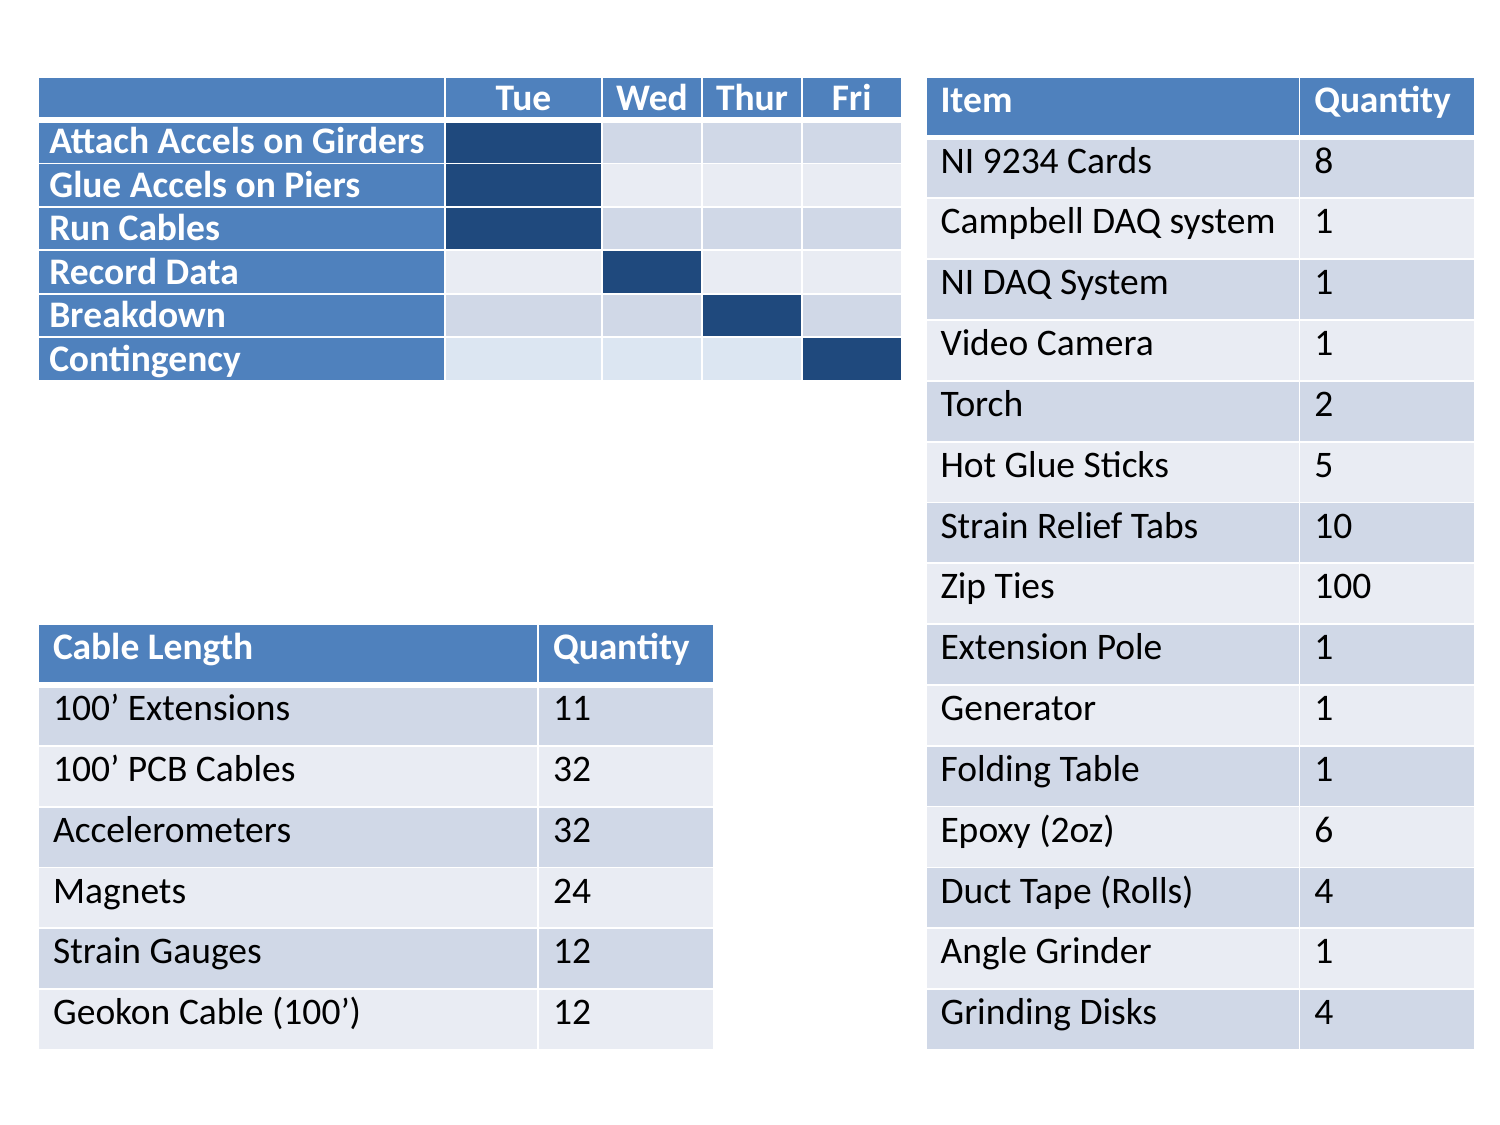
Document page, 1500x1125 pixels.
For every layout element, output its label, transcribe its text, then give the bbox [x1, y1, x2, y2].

table_cell [603, 208, 701, 249]
table_header [39, 78, 444, 117]
table_cell 12 [539, 990, 713, 1049]
table_cell Breakdown [39, 295, 444, 336]
table_cell [703, 295, 801, 336]
table_cell [446, 251, 601, 293]
table_cell Video Camera [927, 321, 1299, 380]
table_cell [446, 123, 601, 163]
table_cell [803, 295, 901, 336]
table_cell Accelerometers [39, 808, 537, 867]
table_cell Campbell DAQ system [927, 199, 1299, 258]
table_cell Strain Relief Tabs [927, 503, 1299, 562]
table_header Wed [603, 78, 701, 117]
table_cell Attach Accels on Girders [39, 123, 444, 163]
table_cell 2 [1300, 382, 1474, 441]
table_cell 32 [539, 747, 713, 806]
table_cell 1 [1300, 929, 1474, 988]
table_cell [803, 123, 901, 163]
table_cell [703, 251, 801, 293]
table_cell NI DAQ System [927, 260, 1299, 319]
table_cell 5 [1300, 443, 1474, 502]
table_header Quantity [539, 625, 713, 682]
table_cell [703, 123, 801, 163]
table_cell 12 [539, 929, 713, 988]
table_header Thur [703, 78, 801, 117]
table_cell 6 [1300, 807, 1474, 867]
table_cell Geokon Cable (100’) [39, 990, 537, 1049]
table_cell 100 [1300, 564, 1474, 623]
table_cell [803, 208, 901, 249]
table_cell 32 [539, 808, 713, 867]
table_cell Grinding Disks [927, 990, 1299, 1049]
table_cell Duct Tape (Rolls) [927, 868, 1299, 927]
table_cell Hot Glue Sticks [927, 443, 1299, 502]
table_cell 4 [1300, 868, 1474, 927]
table_header Quantity [1300, 78, 1474, 135]
table_cell [703, 164, 801, 206]
table_cell [703, 338, 801, 380]
table_cell 4 [1300, 990, 1474, 1049]
table_cell 1 [1300, 260, 1474, 319]
table_cell Run Cables [39, 208, 444, 249]
table_cell Folding Table [927, 747, 1299, 806]
table_cell [446, 208, 601, 249]
table_cell Glue Accels on Piers [39, 164, 444, 206]
table_cell [603, 295, 701, 336]
table_cell [803, 164, 901, 206]
table_cell [603, 164, 701, 206]
table_cell [803, 251, 901, 293]
table_cell [446, 164, 601, 206]
table_cell Angle Grinder [927, 929, 1299, 988]
table_cell [803, 338, 901, 380]
table_header Cable Length [39, 625, 537, 682]
table_cell [446, 338, 601, 380]
table_cell 8 [1300, 140, 1474, 197]
table_cell 24 [539, 868, 713, 927]
table_cell Extension Pole [927, 625, 1299, 684]
table_cell 1 [1300, 686, 1474, 745]
table_cell NI 9234 Cards [927, 140, 1299, 197]
table_cell 1 [1300, 199, 1474, 258]
table_cell Generator [927, 686, 1299, 745]
table_header Tue [446, 78, 601, 117]
table_header Fri [803, 78, 901, 117]
table_cell Magnets [39, 868, 537, 927]
table_cell [703, 208, 801, 249]
table_cell Zip Ties [927, 564, 1299, 623]
table_cell Strain Gauges [39, 929, 537, 988]
table_cell Epoxy (2oz) [927, 807, 1299, 867]
table_cell 11 [539, 688, 713, 745]
table_cell 1 [1300, 747, 1474, 806]
table_cell [603, 123, 701, 163]
table_cell [446, 295, 601, 336]
table_cell 10 [1300, 503, 1474, 562]
table_cell Contingency [39, 338, 444, 380]
table_cell 1 [1300, 321, 1474, 380]
table_cell [603, 338, 701, 380]
table_cell 100’ PCB Cables [39, 747, 537, 806]
table_cell [603, 251, 701, 293]
table_header Item [927, 78, 1299, 135]
table_cell Record Data [39, 251, 444, 293]
table_cell 1 [1300, 625, 1474, 684]
table_cell Torch [927, 382, 1299, 441]
table_cell 100’ Extensions [39, 688, 537, 745]
